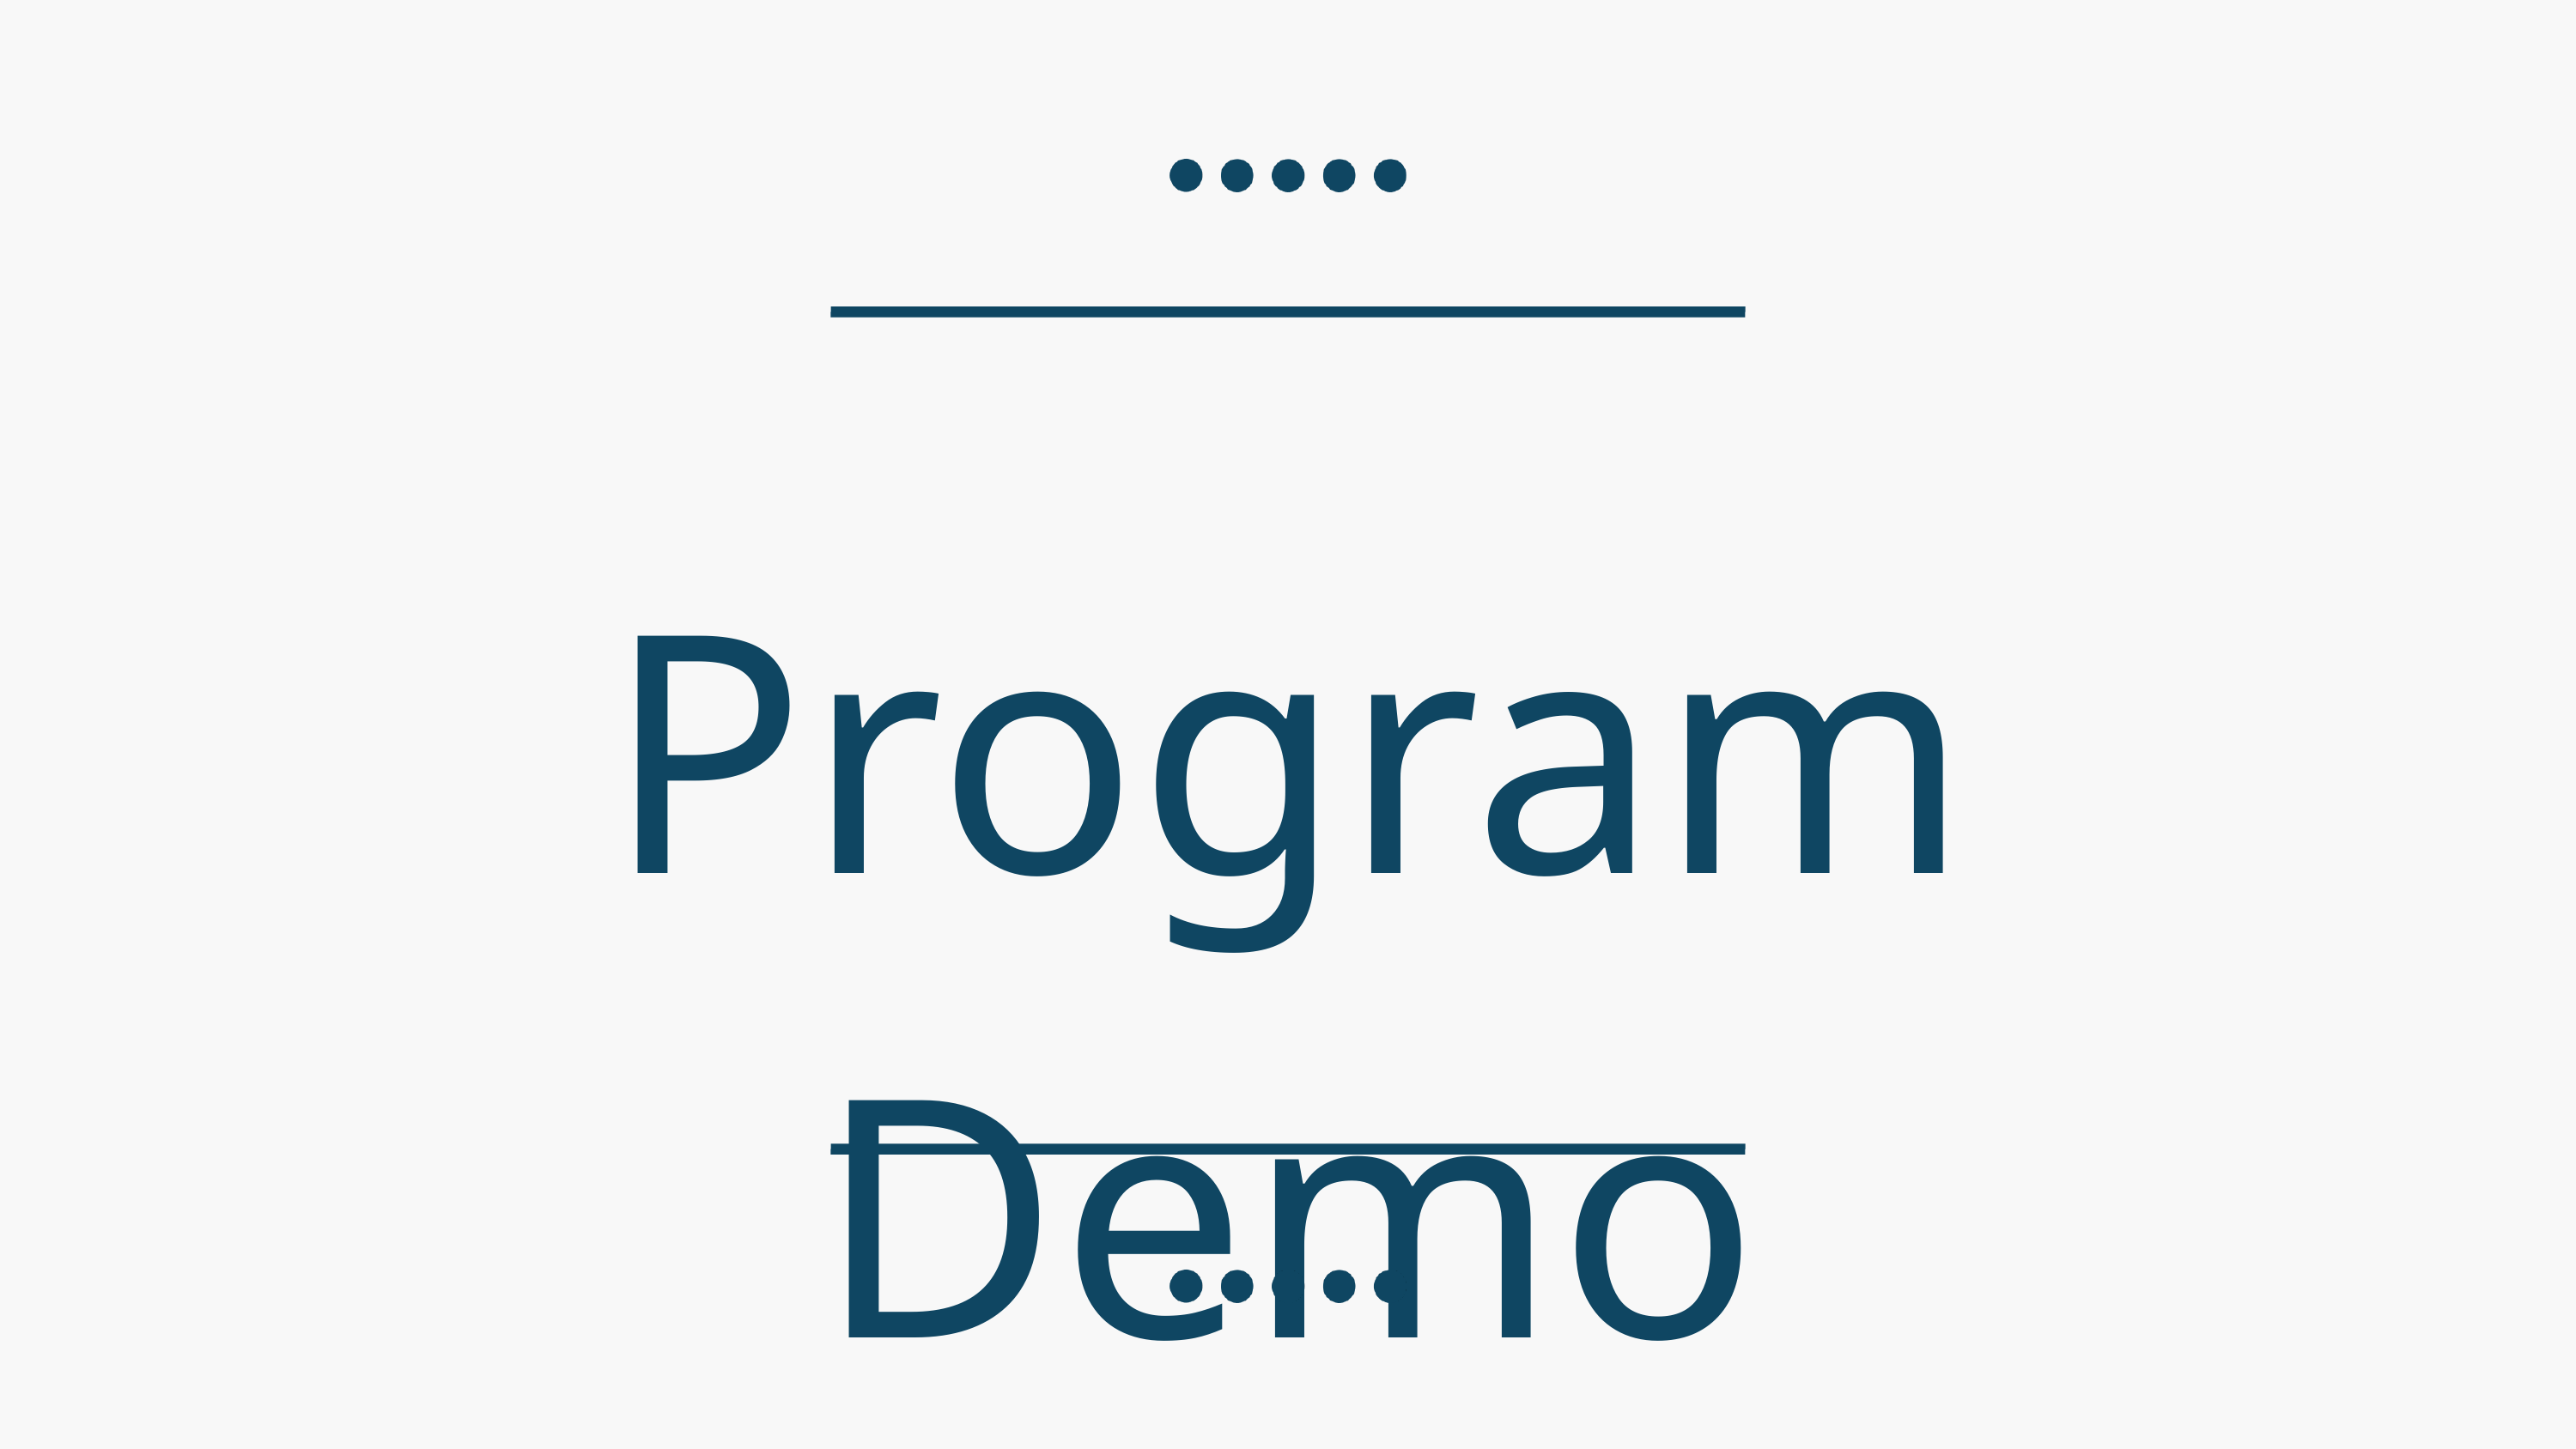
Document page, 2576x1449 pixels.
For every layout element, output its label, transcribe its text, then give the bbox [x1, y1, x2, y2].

text_box Program Demo [346, 474, 2229, 1405]
text_box [1170, 157, 1406, 193]
text_box [1170, 1268, 1406, 1304]
